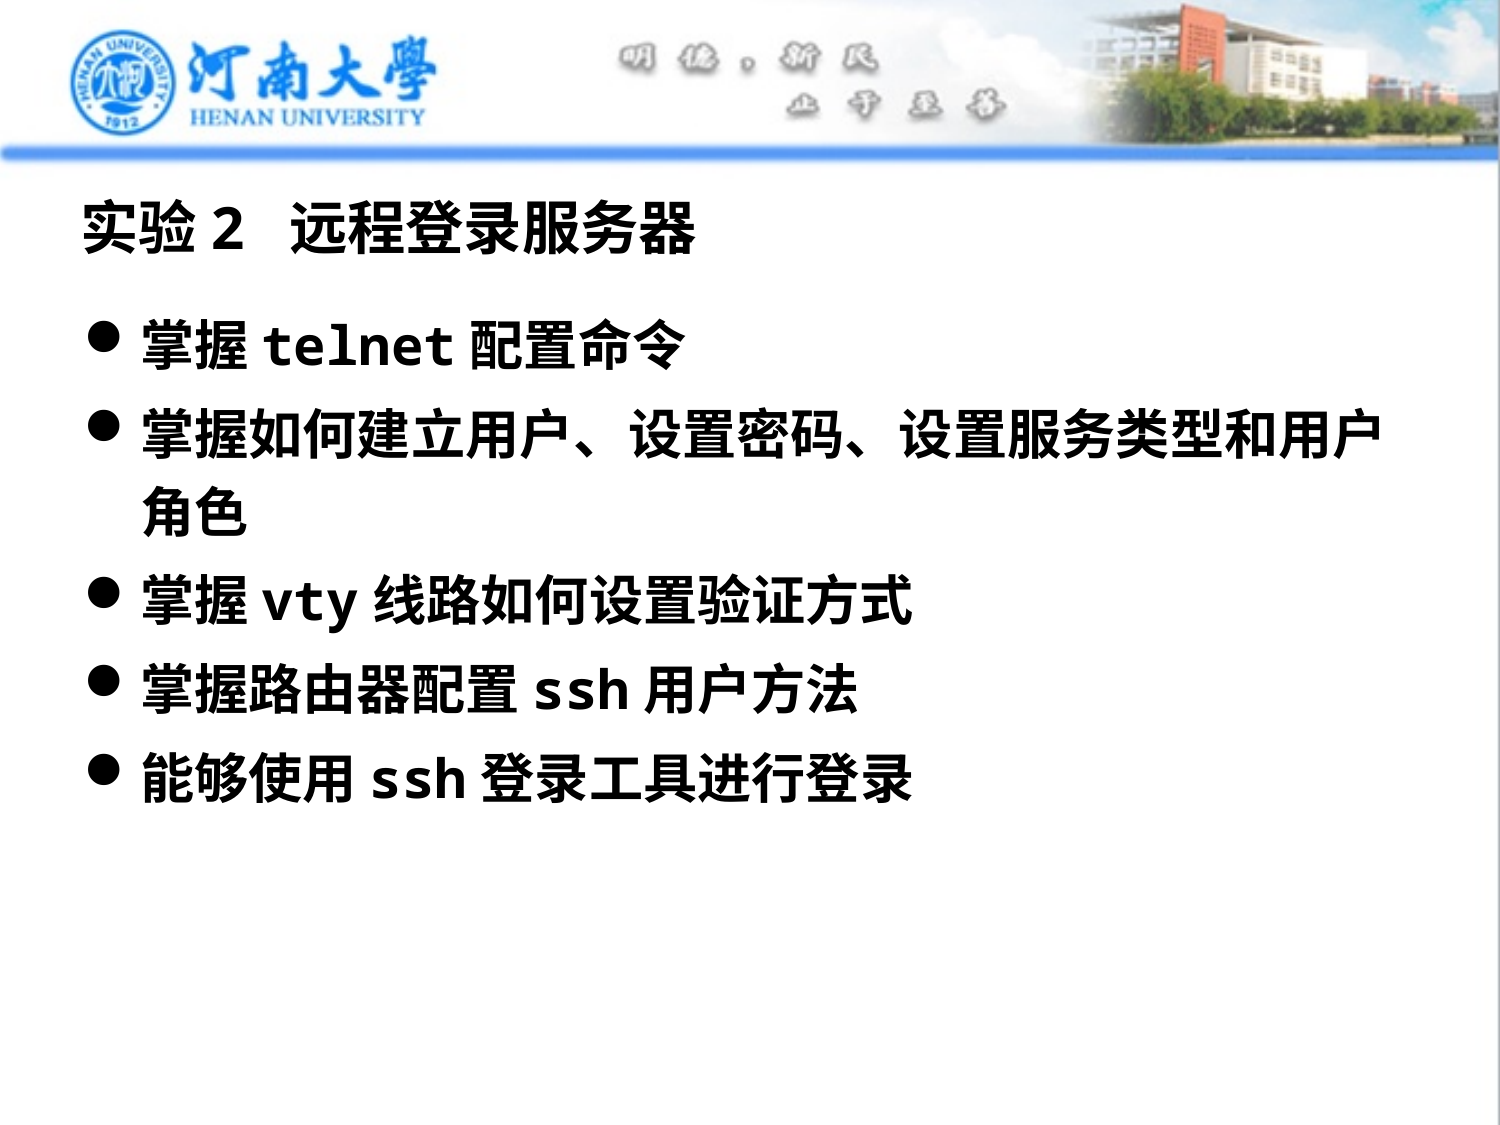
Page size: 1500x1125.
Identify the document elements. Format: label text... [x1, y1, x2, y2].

title 实验2 远程登录服务器 [65, 172, 1357, 280]
picture [0, 0, 1500, 1125]
list 掌握telnet配置命令 掌握如何建立用户、设置密码、设置服务类型和用户角色 掌握vty线路如何设置验证方式 掌握路由器配置ssh用户方法 能够使用ssh登录工具进行登录 [68, 290, 1419, 1024]
